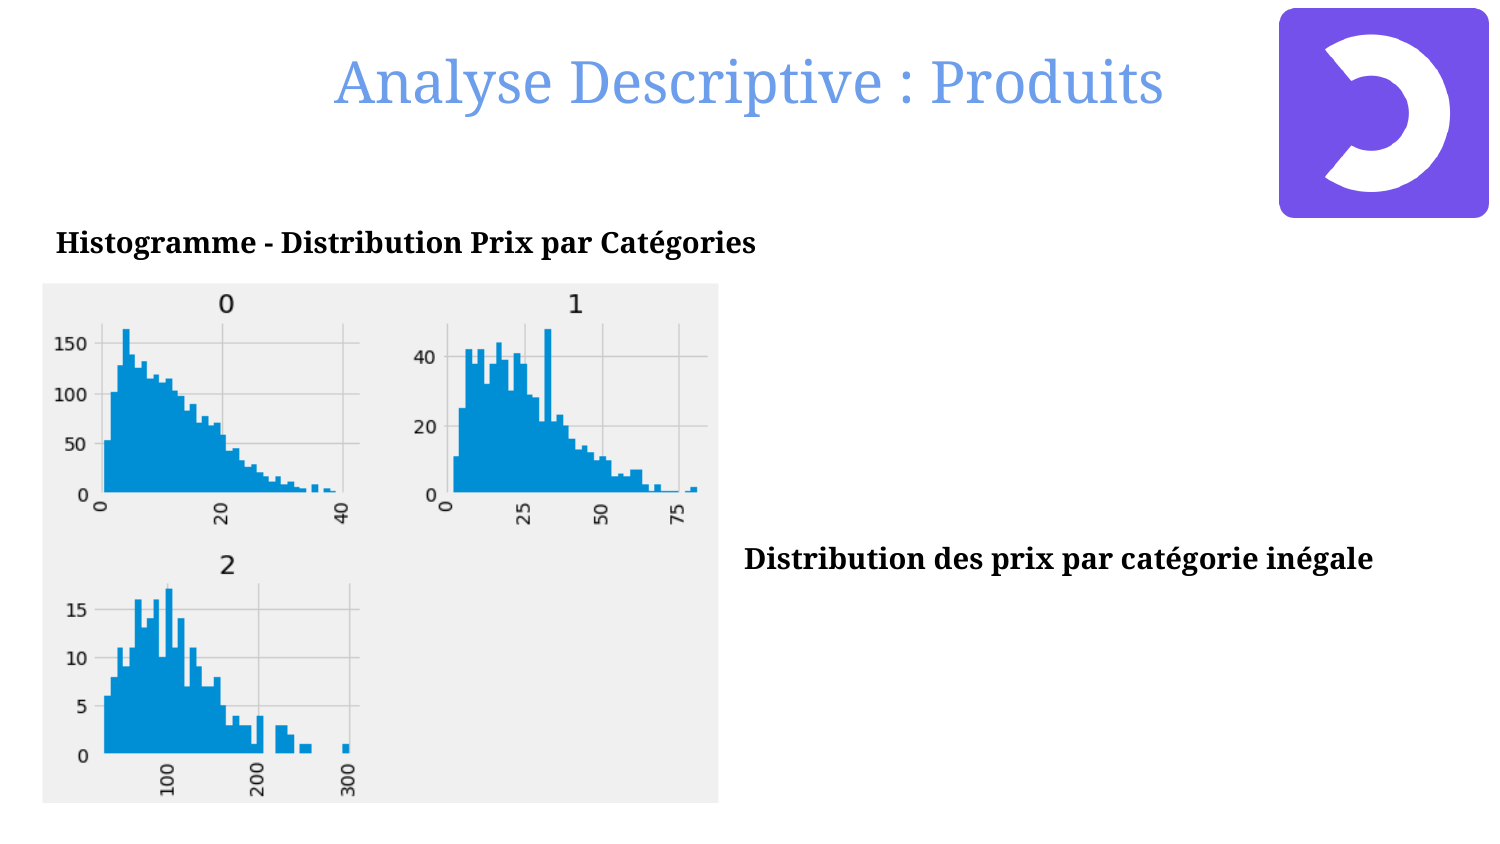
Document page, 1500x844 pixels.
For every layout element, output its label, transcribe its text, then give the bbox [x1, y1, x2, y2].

picture [40, 277, 721, 804]
picture [1279, 8, 1489, 219]
text_box Histogramme - Distribution Prix par Catégories [40, 209, 808, 268]
text_box Distribution des prix par catégorie inégale [729, 525, 1441, 584]
text_box Analyse Descriptive : Produits [225, 30, 1274, 125]
